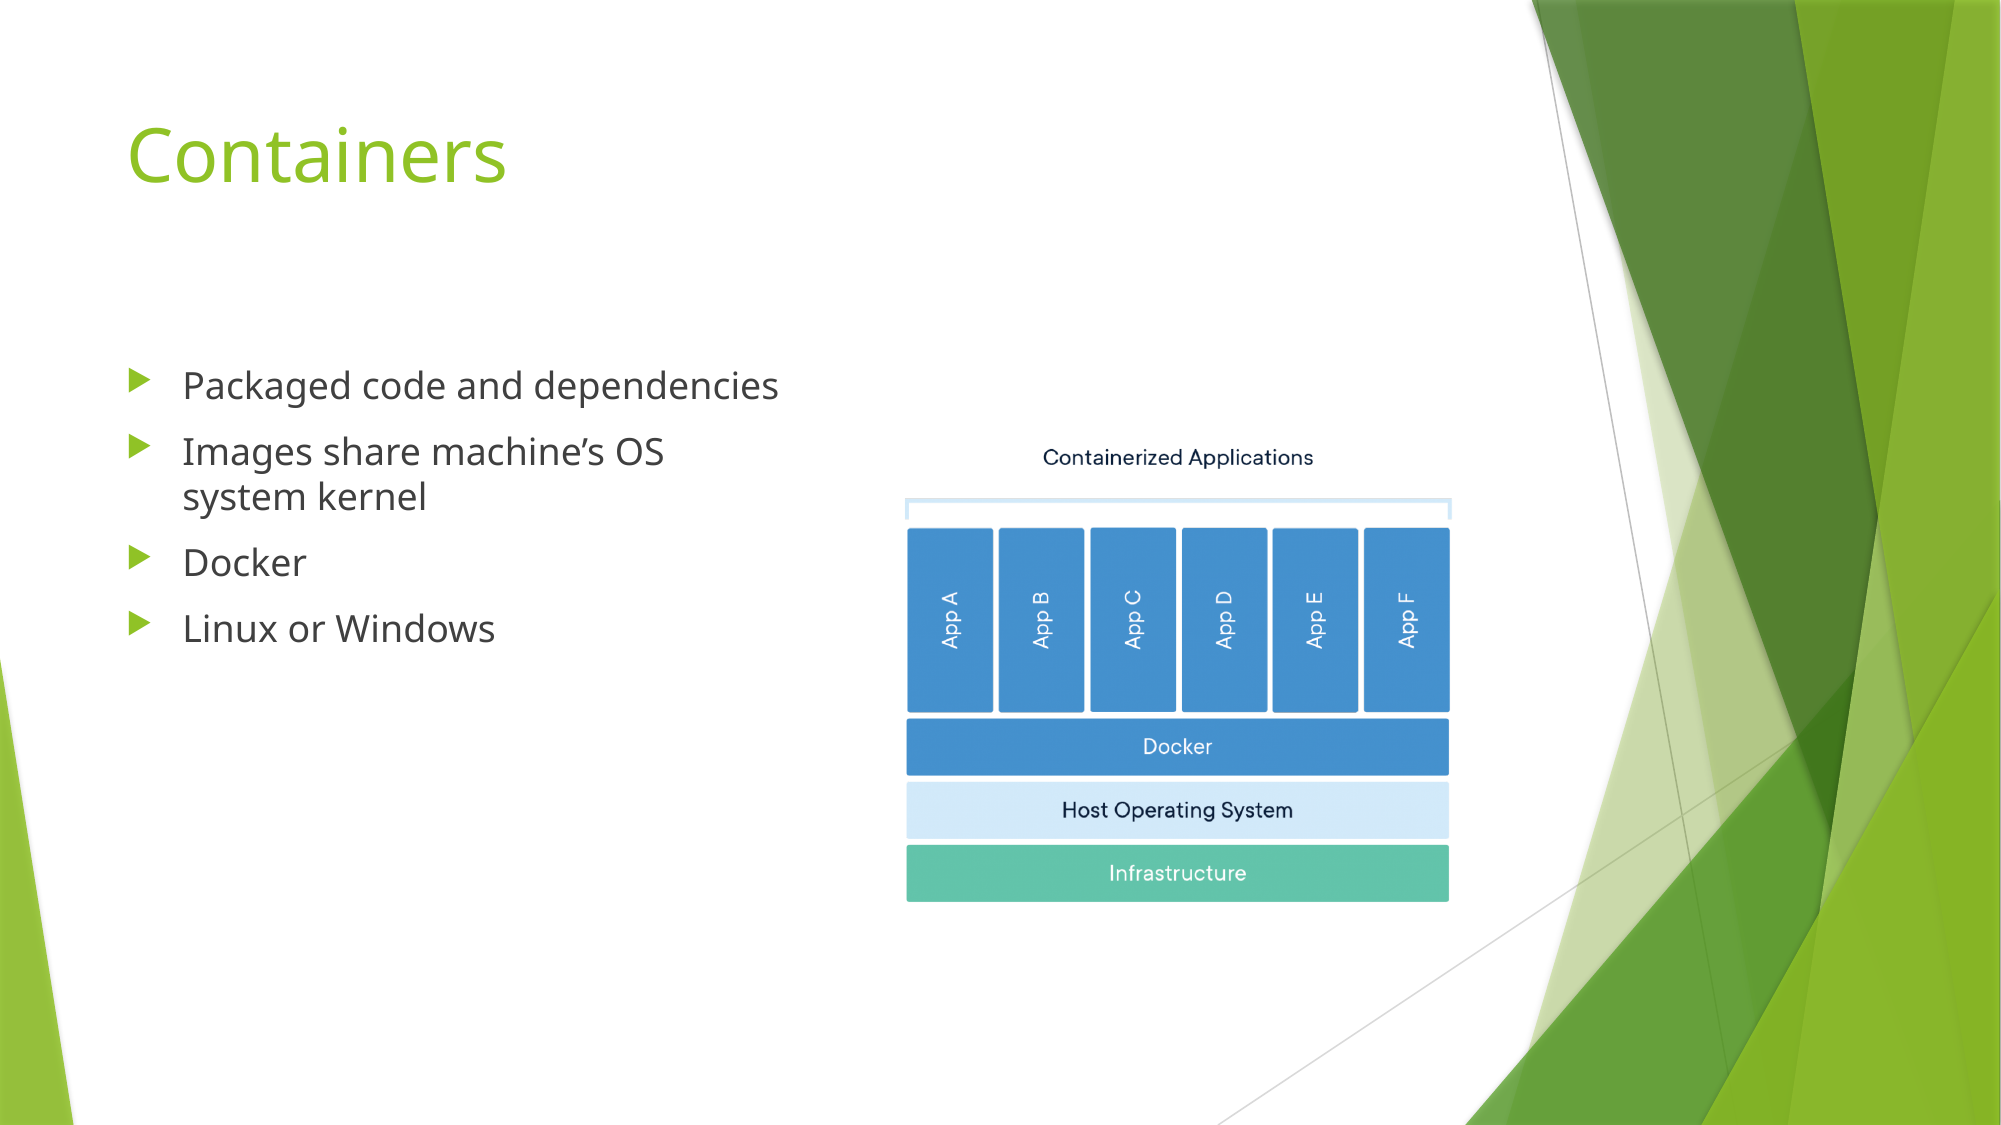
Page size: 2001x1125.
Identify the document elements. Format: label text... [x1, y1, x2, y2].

list Packaged code and dependencies Images share machine’s OS system kernel Docker Linux or Windows [111, 354, 798, 992]
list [834, 374, 1522, 971]
title Containers [111, 99, 1522, 317]
